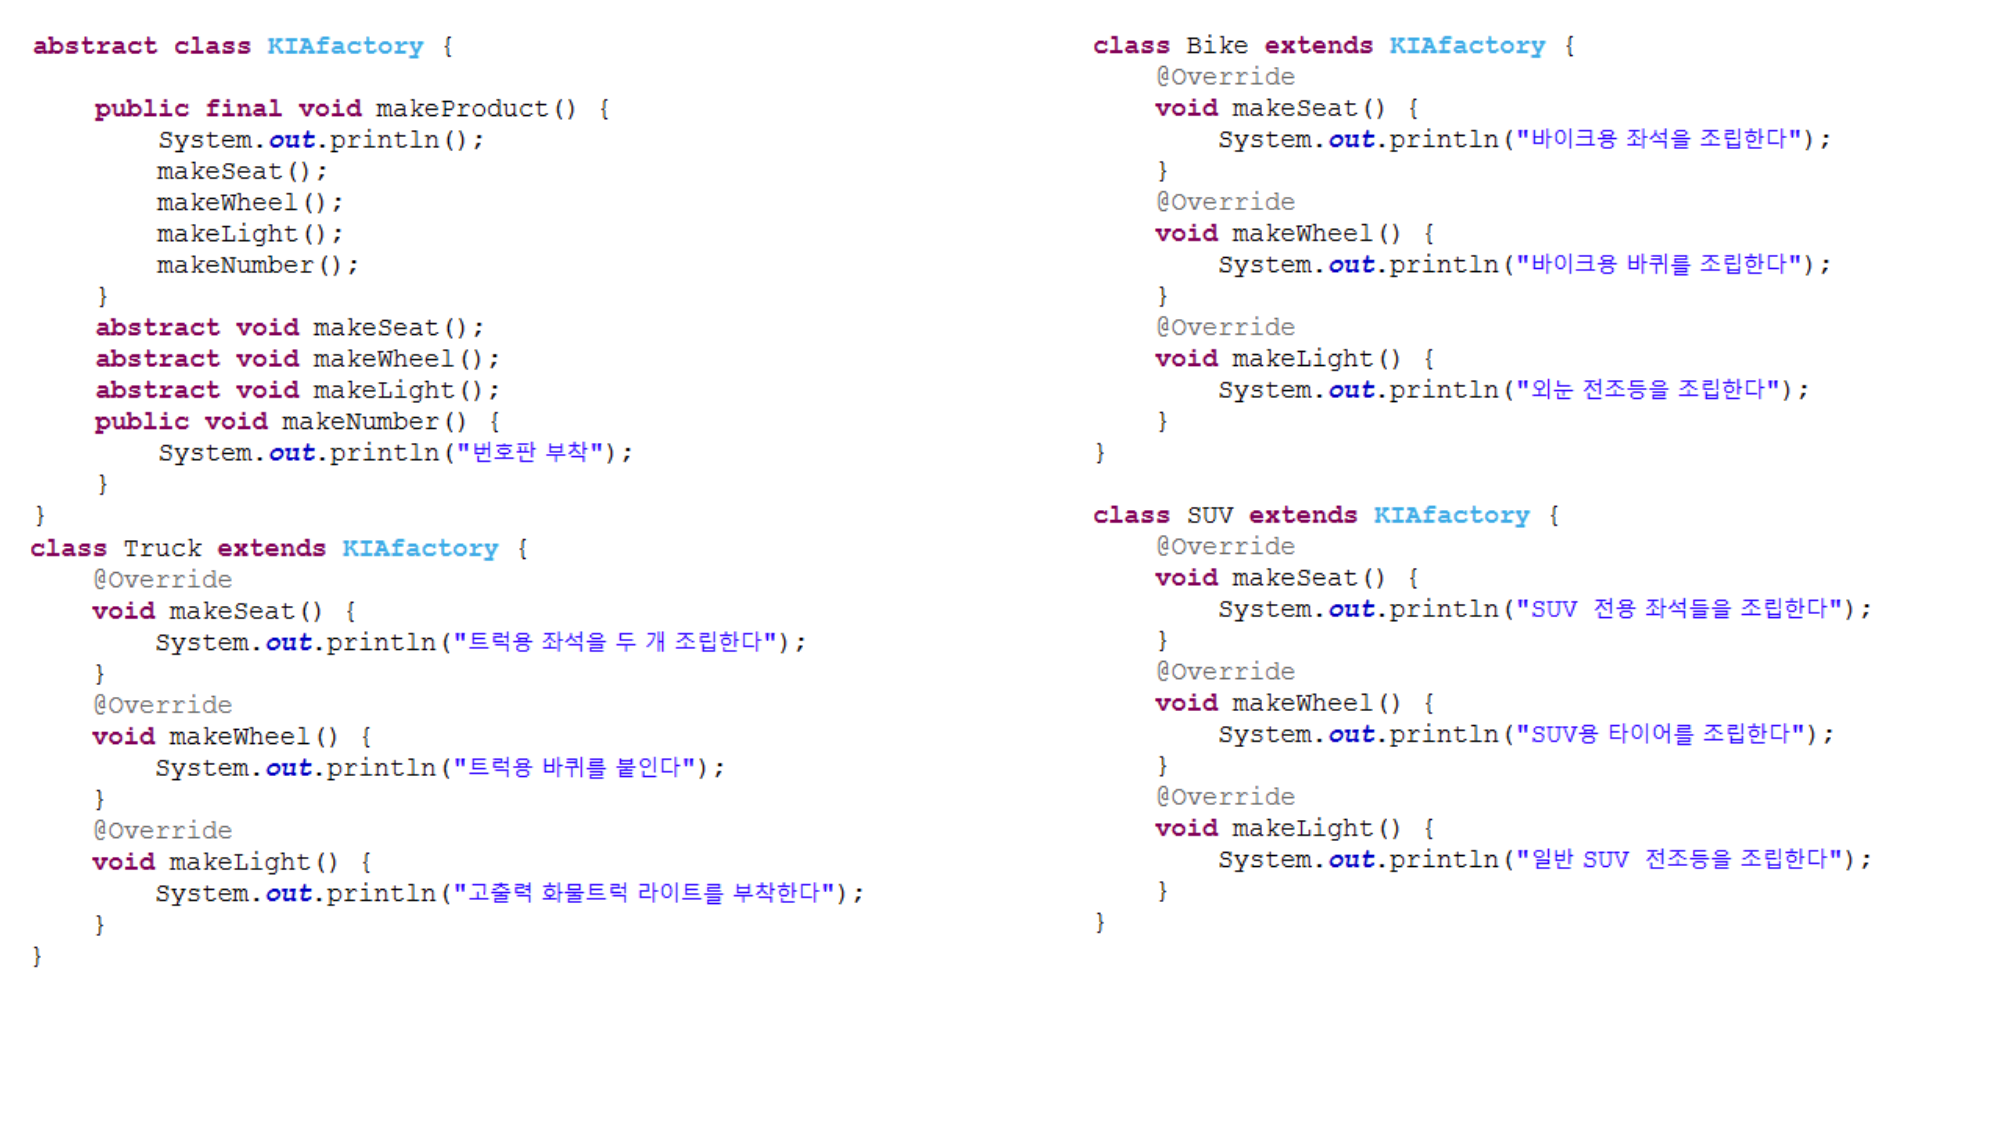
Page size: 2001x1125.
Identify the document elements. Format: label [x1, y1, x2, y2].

picture [1090, 30, 1967, 938]
picture [30, 29, 972, 983]
